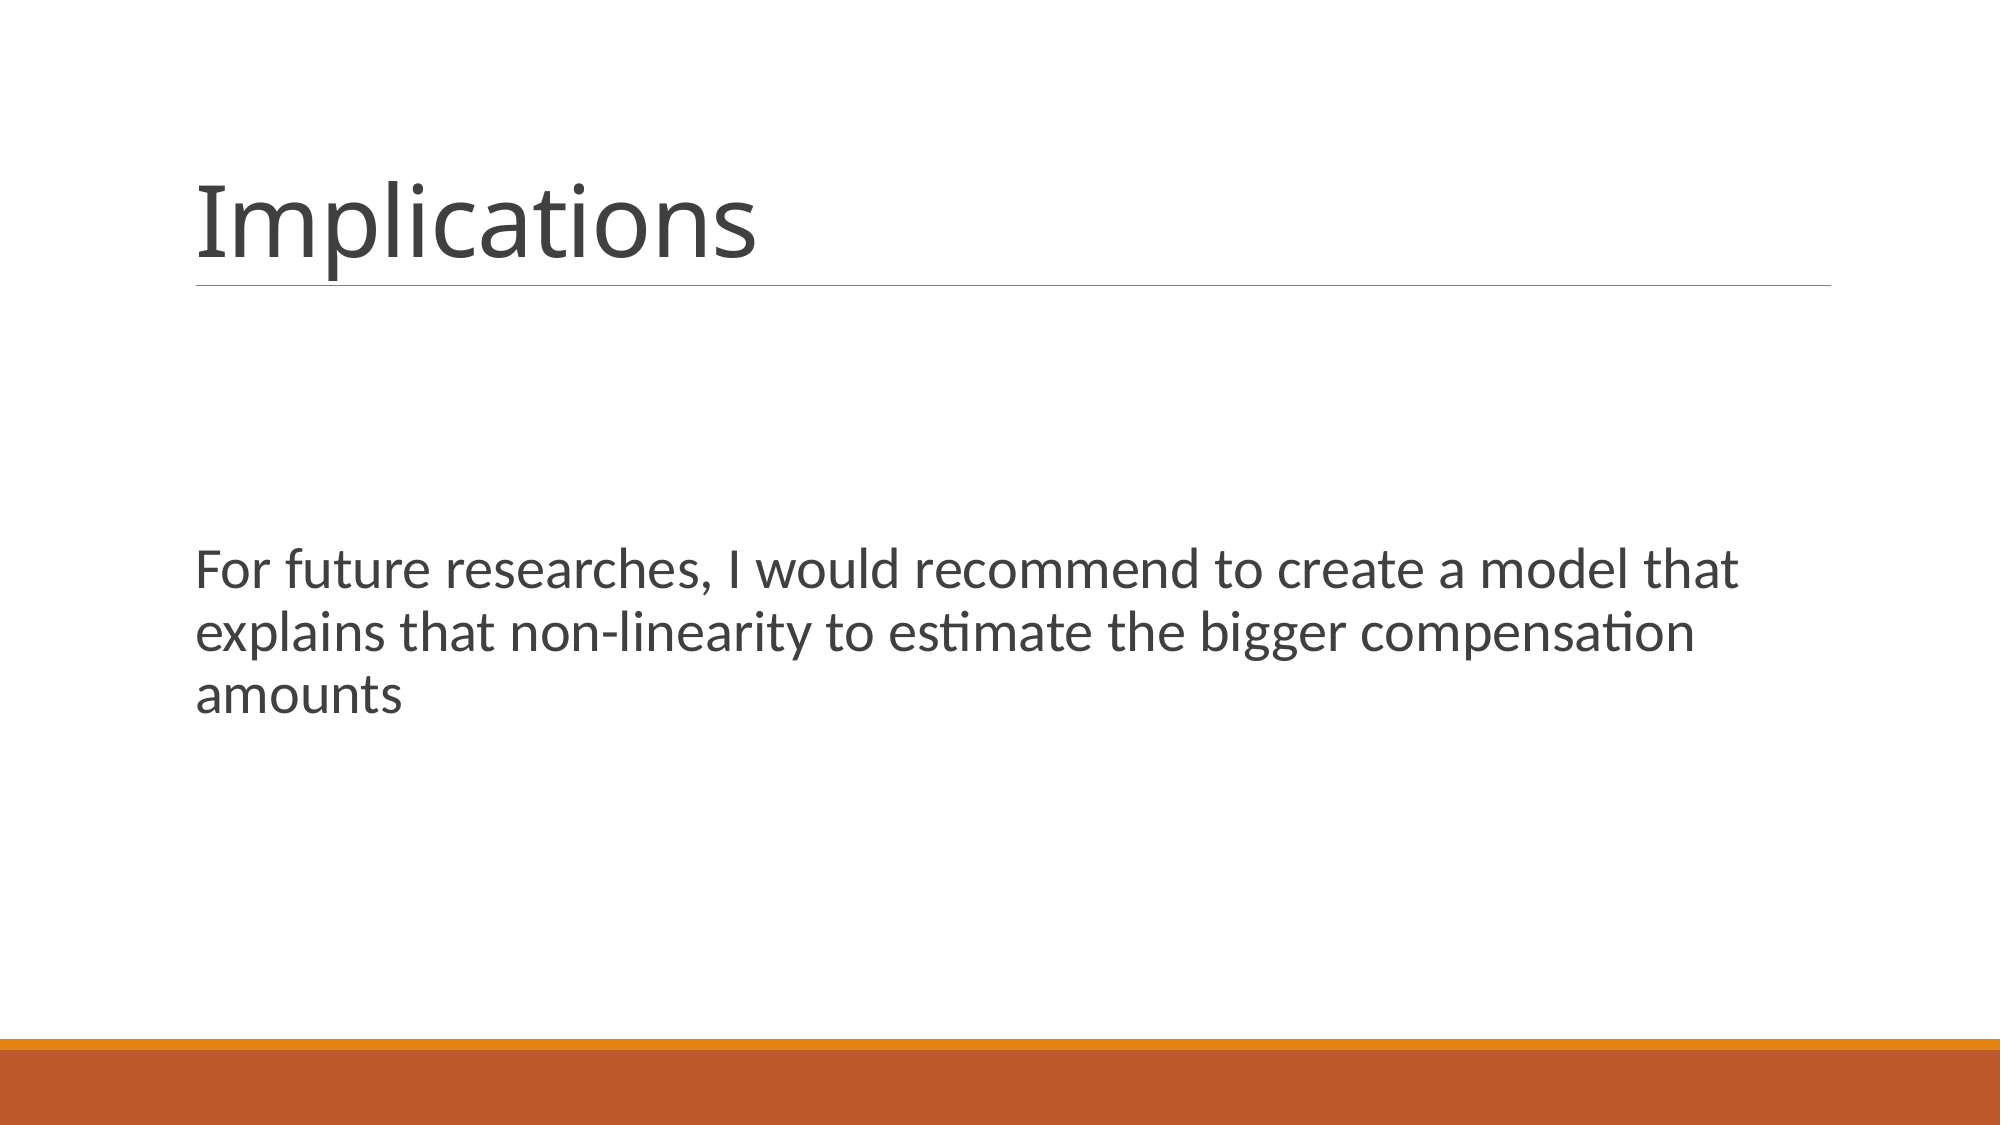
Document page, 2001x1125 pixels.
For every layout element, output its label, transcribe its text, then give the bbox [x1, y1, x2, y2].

title Implications [180, 47, 1830, 285]
list For future researches, I would recommend to create a model that explains that non-linearity to estimate the bigger compensation amounts [180, 302, 1830, 963]
